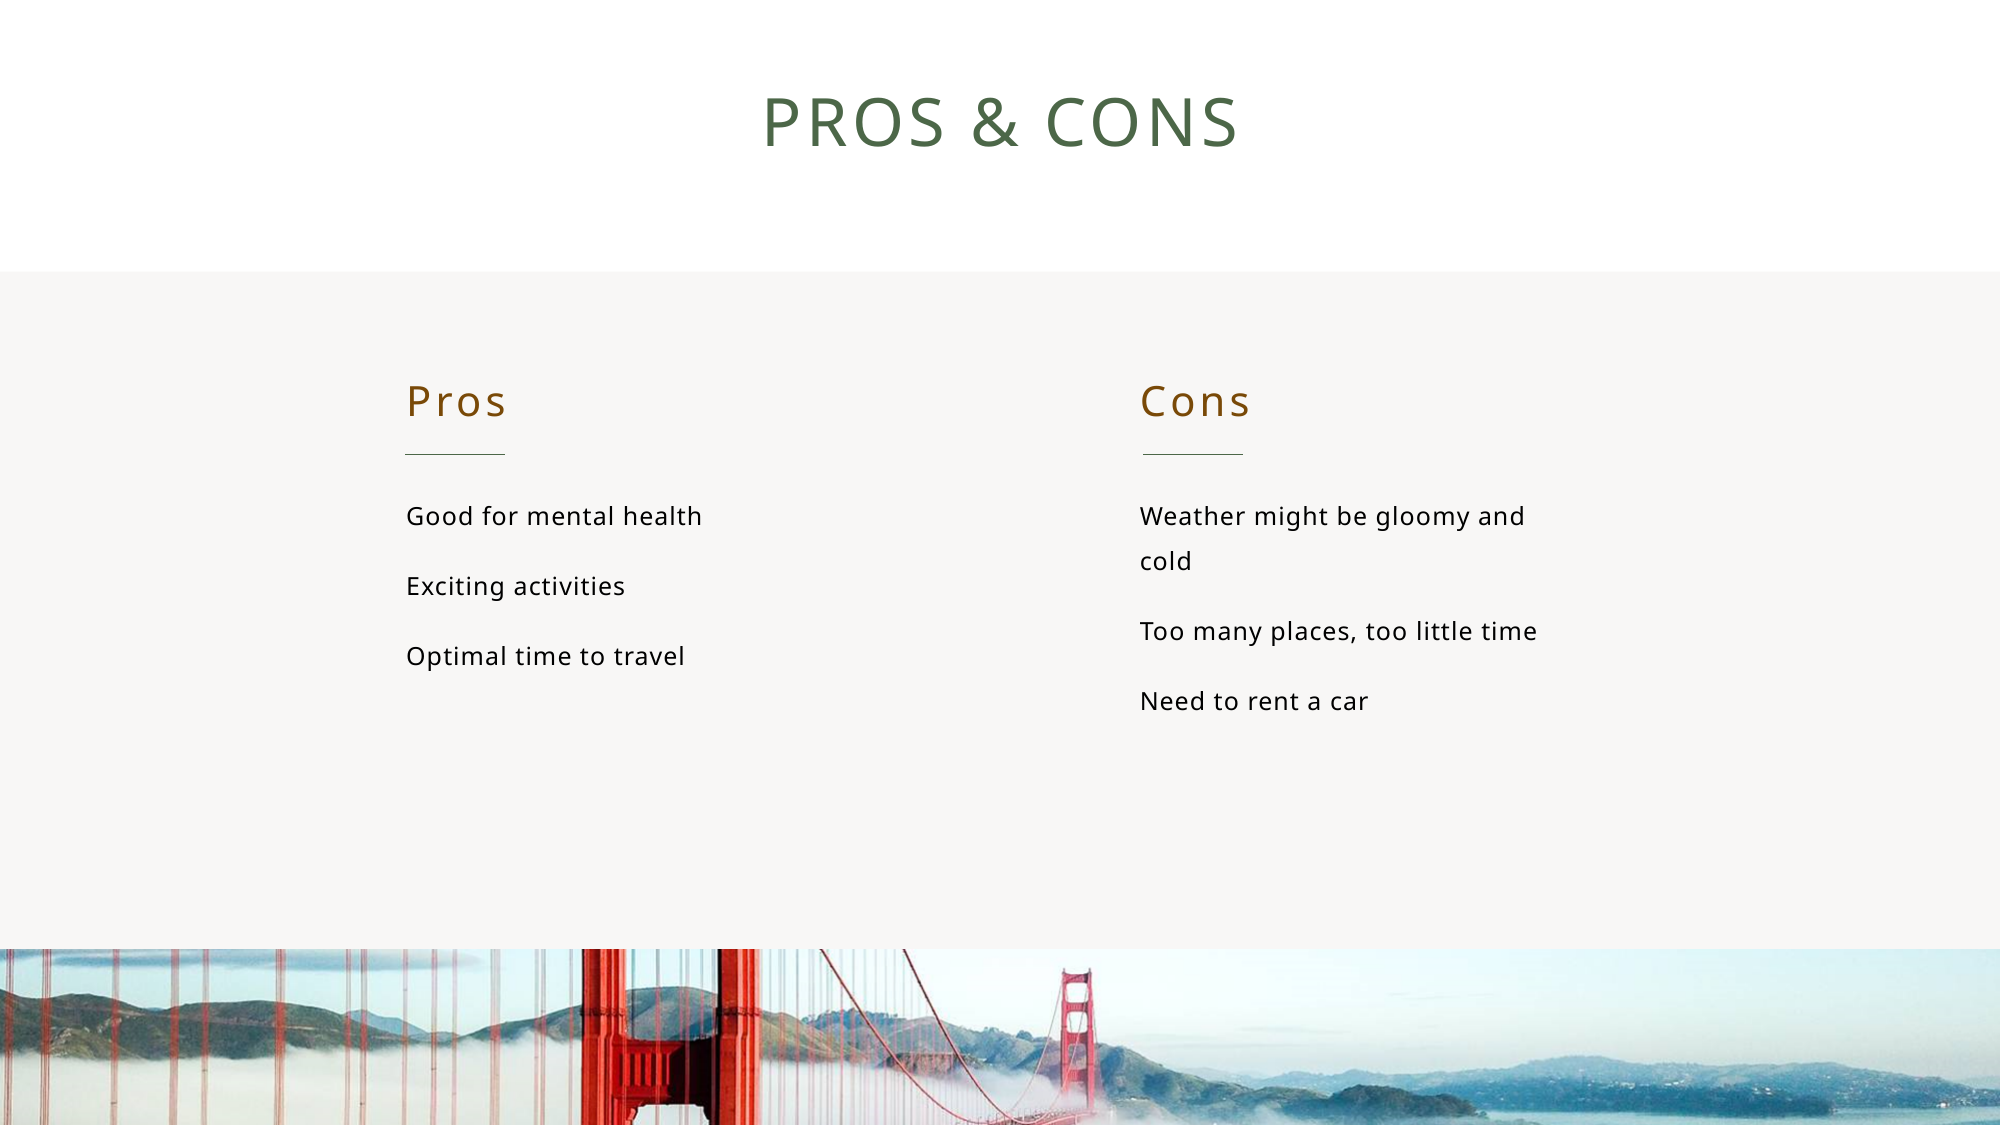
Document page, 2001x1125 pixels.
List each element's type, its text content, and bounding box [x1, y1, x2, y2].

list Weather might be gloomy and cold Too many places, too little time Need to rent a car [1125, 478, 1575, 899]
list Good for mental health Exciting activities Optimal time to travel [391, 478, 842, 899]
list Cons [1125, 373, 1575, 443]
list Pros [391, 373, 842, 443]
picture [0, 949, 2000, 1125]
title PROS & Cons [137, 81, 1863, 175]
